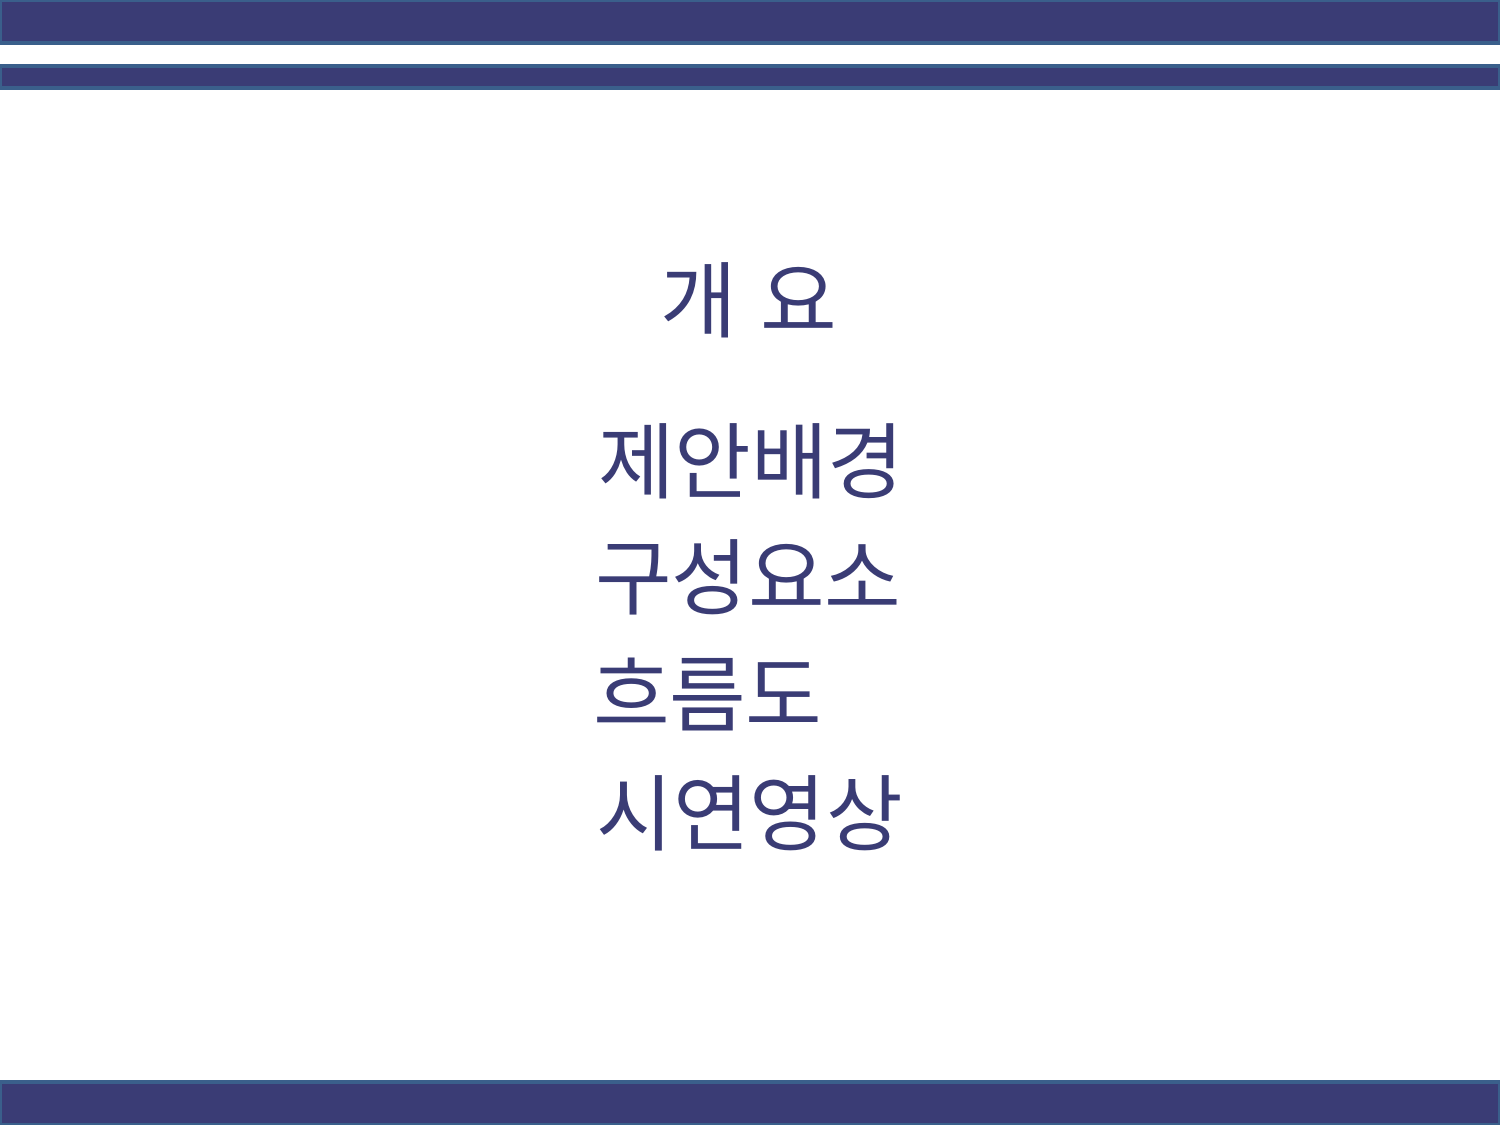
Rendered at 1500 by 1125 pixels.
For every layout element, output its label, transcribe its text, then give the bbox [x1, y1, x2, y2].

text_box 구성요소 [580, 518, 917, 633]
text_box 시연영상 [582, 754, 918, 869]
text_box 제안배경 [583, 402, 920, 517]
text_box 개 요 [645, 240, 852, 356]
text_box 흐름도 [578, 634, 838, 749]
